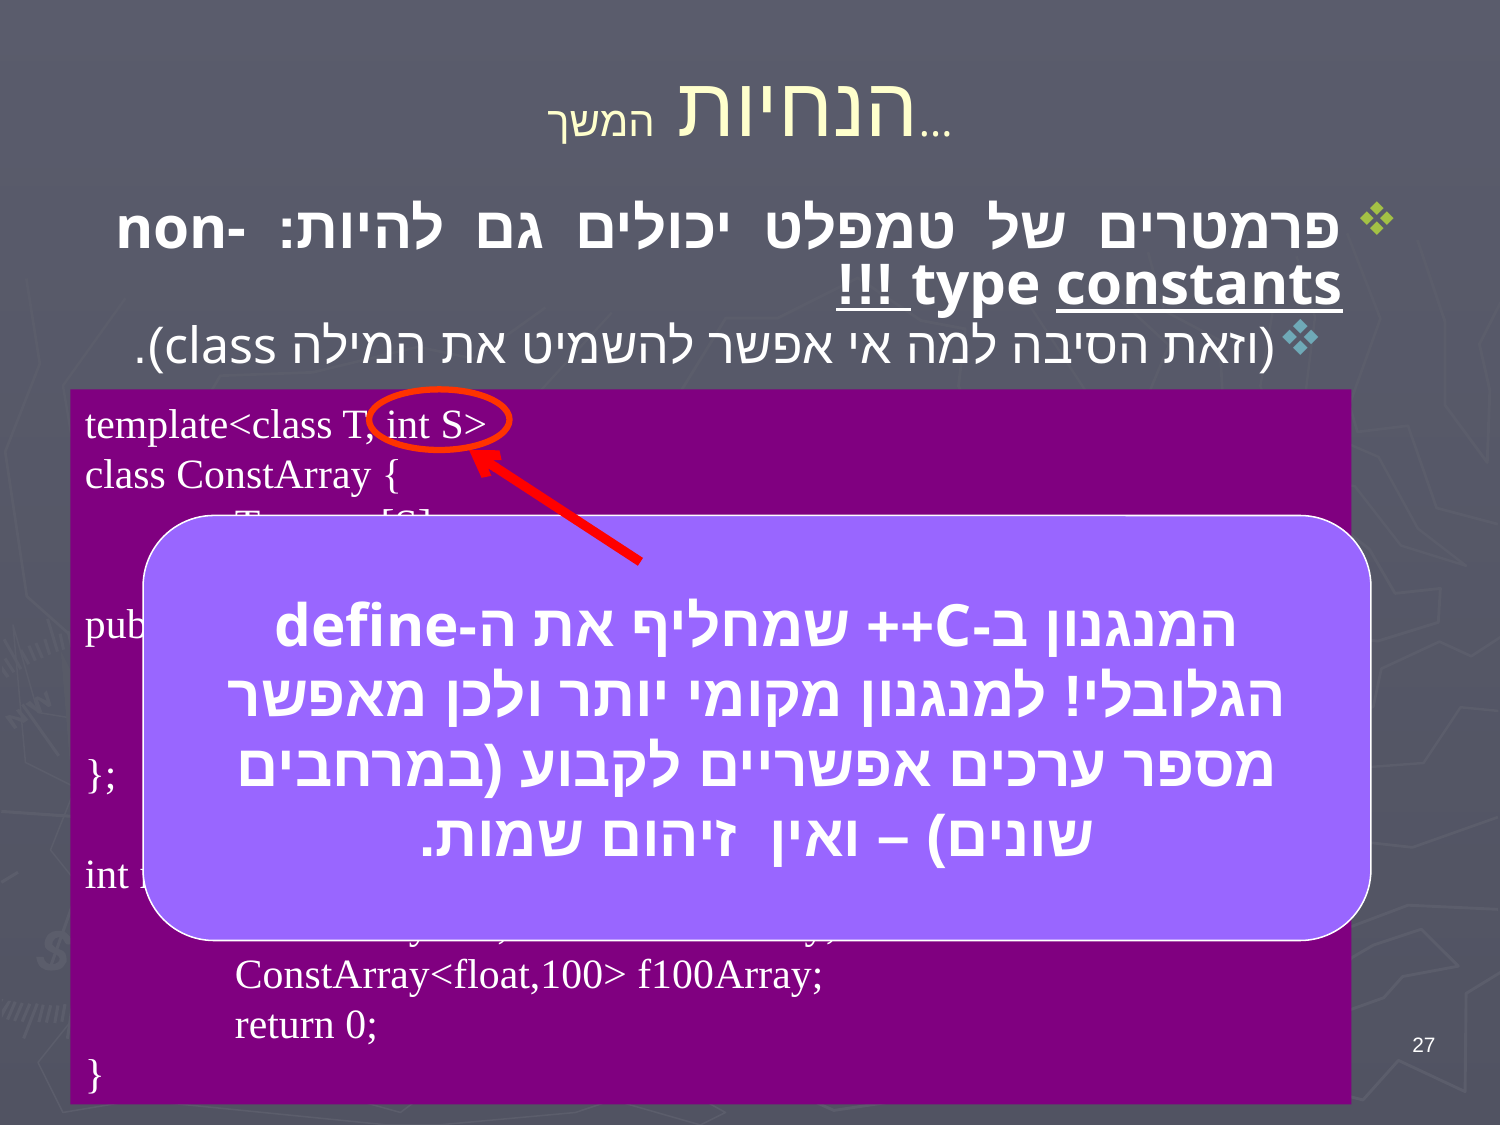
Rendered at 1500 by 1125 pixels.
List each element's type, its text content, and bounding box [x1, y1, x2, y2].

text_box פרמטרים של טמפלט יכולים גם להיות: non-type constants !!! (וזאת הסיבה למה אי אפשר להשמיט את המילה class). [100, 196, 1414, 425]
text_box [369, 389, 510, 451]
text_box המנגנון ב-C++ שמחליף את ה-define הגלובלי! למנגנון מקומי יותר ולכן מאפשר מספר ערכים אפשריים לקבוע (במרחבים שונים) – ואין זיהום שמות. [143, 515, 1371, 941]
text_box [468, 449, 641, 563]
slide_number 27 [1352, 1024, 1451, 1103]
title הנחיות המשך... [49, 37, 1451, 169]
text_box template<class T, int S> class ConstArray { T m_arr[S]; const int m_size; public: ConstArray() : m_size(S) {} T& operator[](int index) {return m_arr[index];} }; int main() { ConstArray<int,5> i5Array; ConstArray<float,100> f100Array; return 0; } [70, 389, 1352, 1105]
